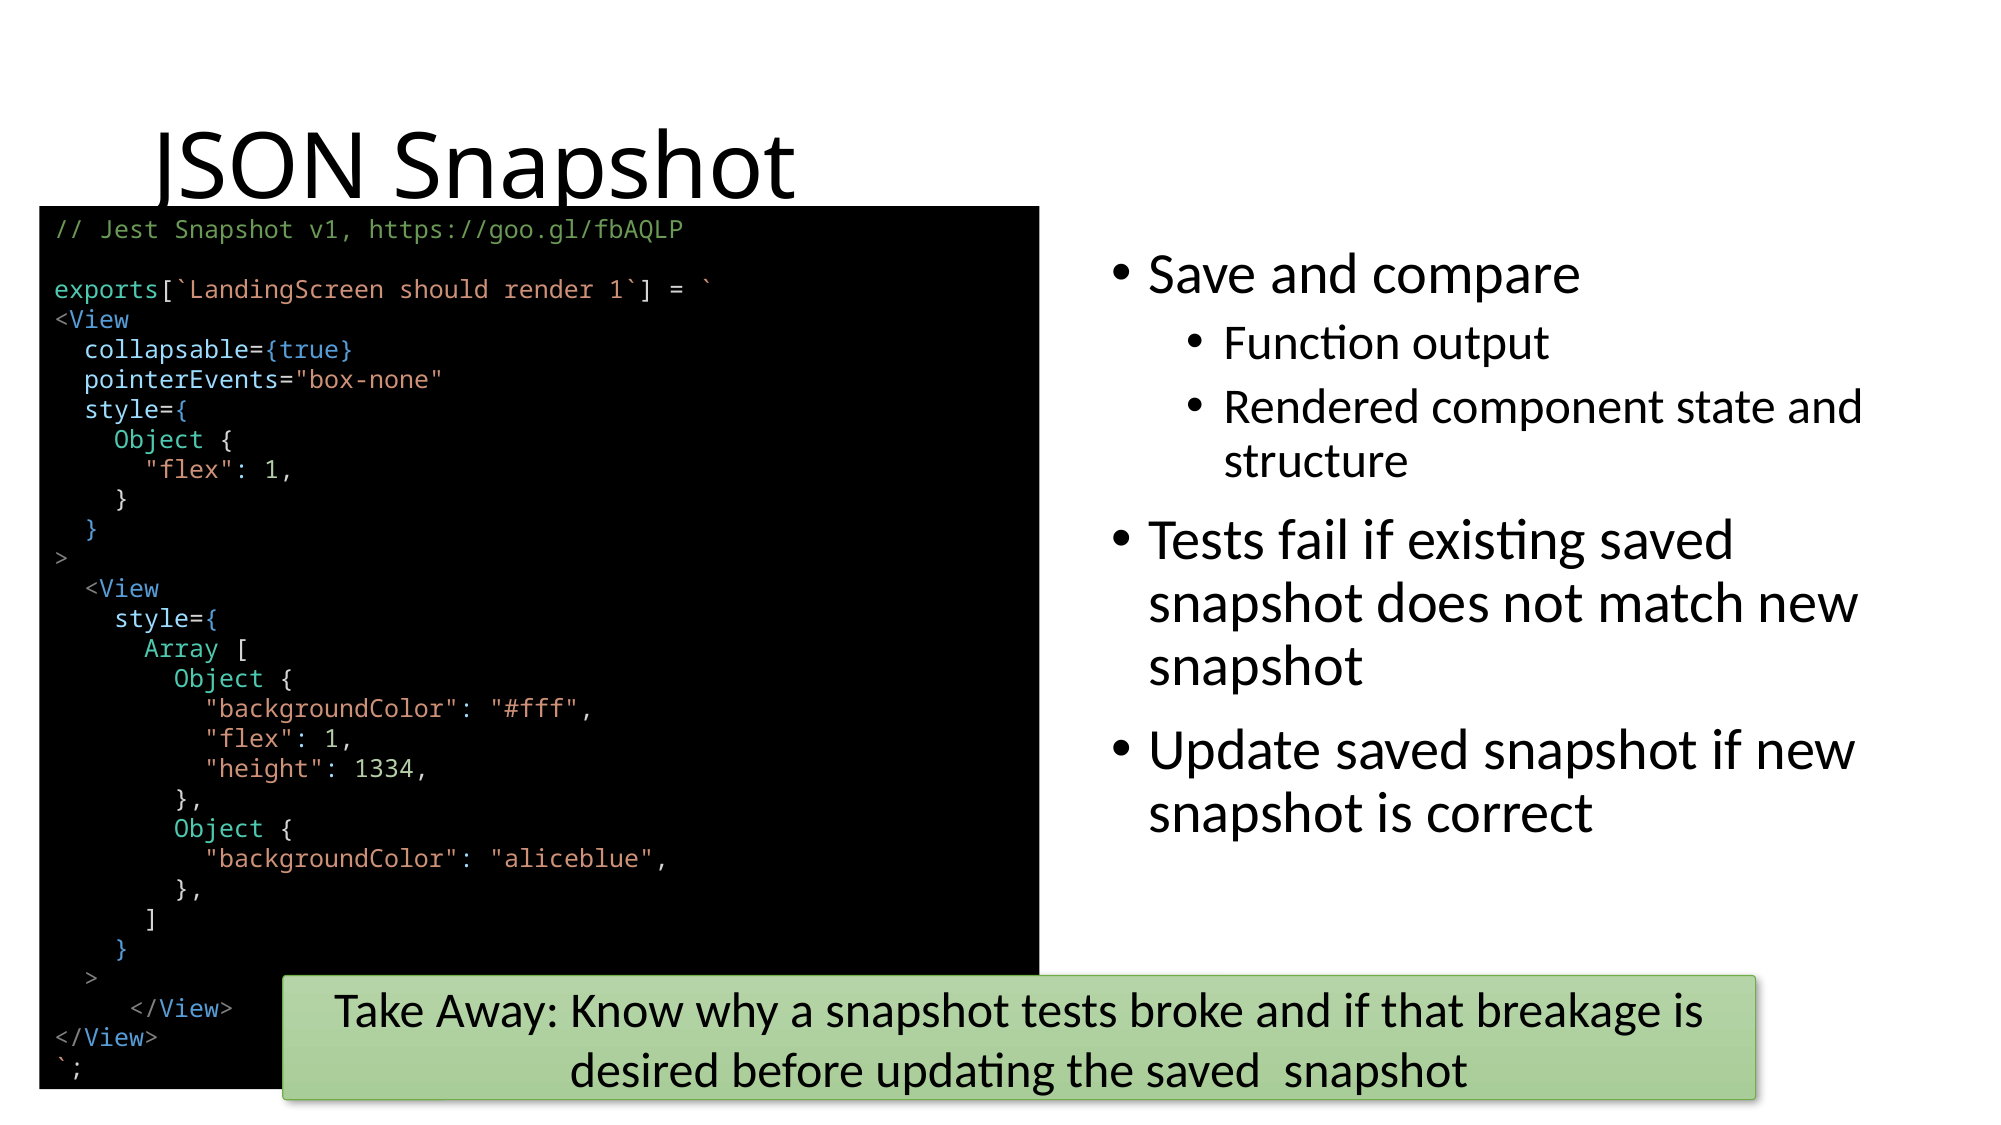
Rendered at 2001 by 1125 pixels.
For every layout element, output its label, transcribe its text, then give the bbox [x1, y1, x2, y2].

text_box // Jest Snapshot v1, https://goo.gl/fbAQLP exports[`LandingScreen should render 1`] = ` <View collapsable={true} pointerEvents="box-none" style={ Object { "flex": 1, } } > <View style={ Array [ Object { "backgroundColor": "#fff", "flex": 1, "height": 1334, }, Object { "backgroundColor": "aliceblue", }, ] } > </View> </View> `; [39, 206, 1040, 1090]
title JSON Snapshot [137, 59, 1863, 278]
list Save and compare Function output Rendered component state and structure Tests fail if existing saved snapshot does not match new snapshot Update saved snapshot if new snapshot is correct [1096, 235, 1933, 950]
text_box Take Away: Know why a snapshot tests broke and if that breakage is desired before updating the saved snapshot [282, 974, 1757, 1101]
